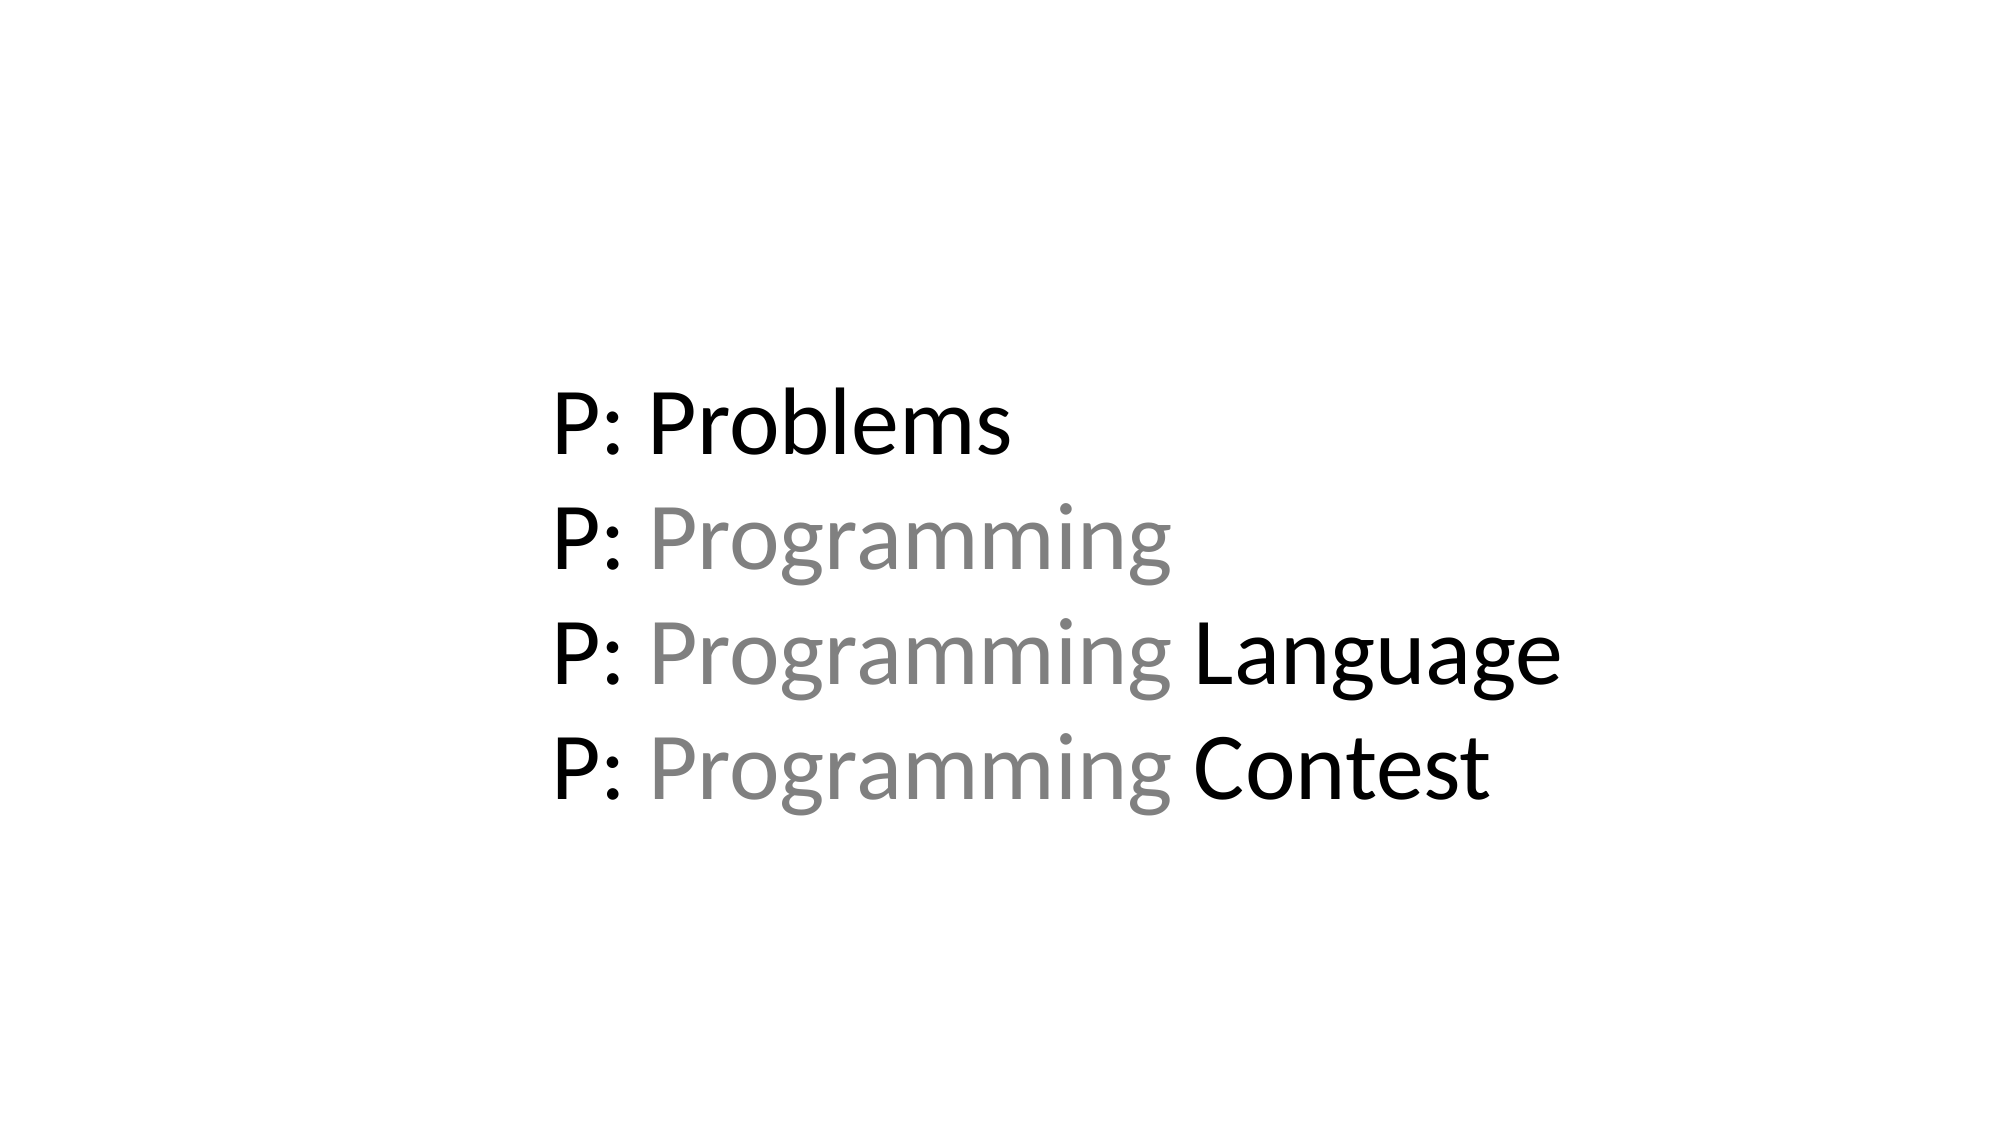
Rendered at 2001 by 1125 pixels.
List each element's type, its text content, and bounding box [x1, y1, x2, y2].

text_box P: Problems P: Programming P: Programming Language P: Programming Contest [536, 351, 1587, 827]
